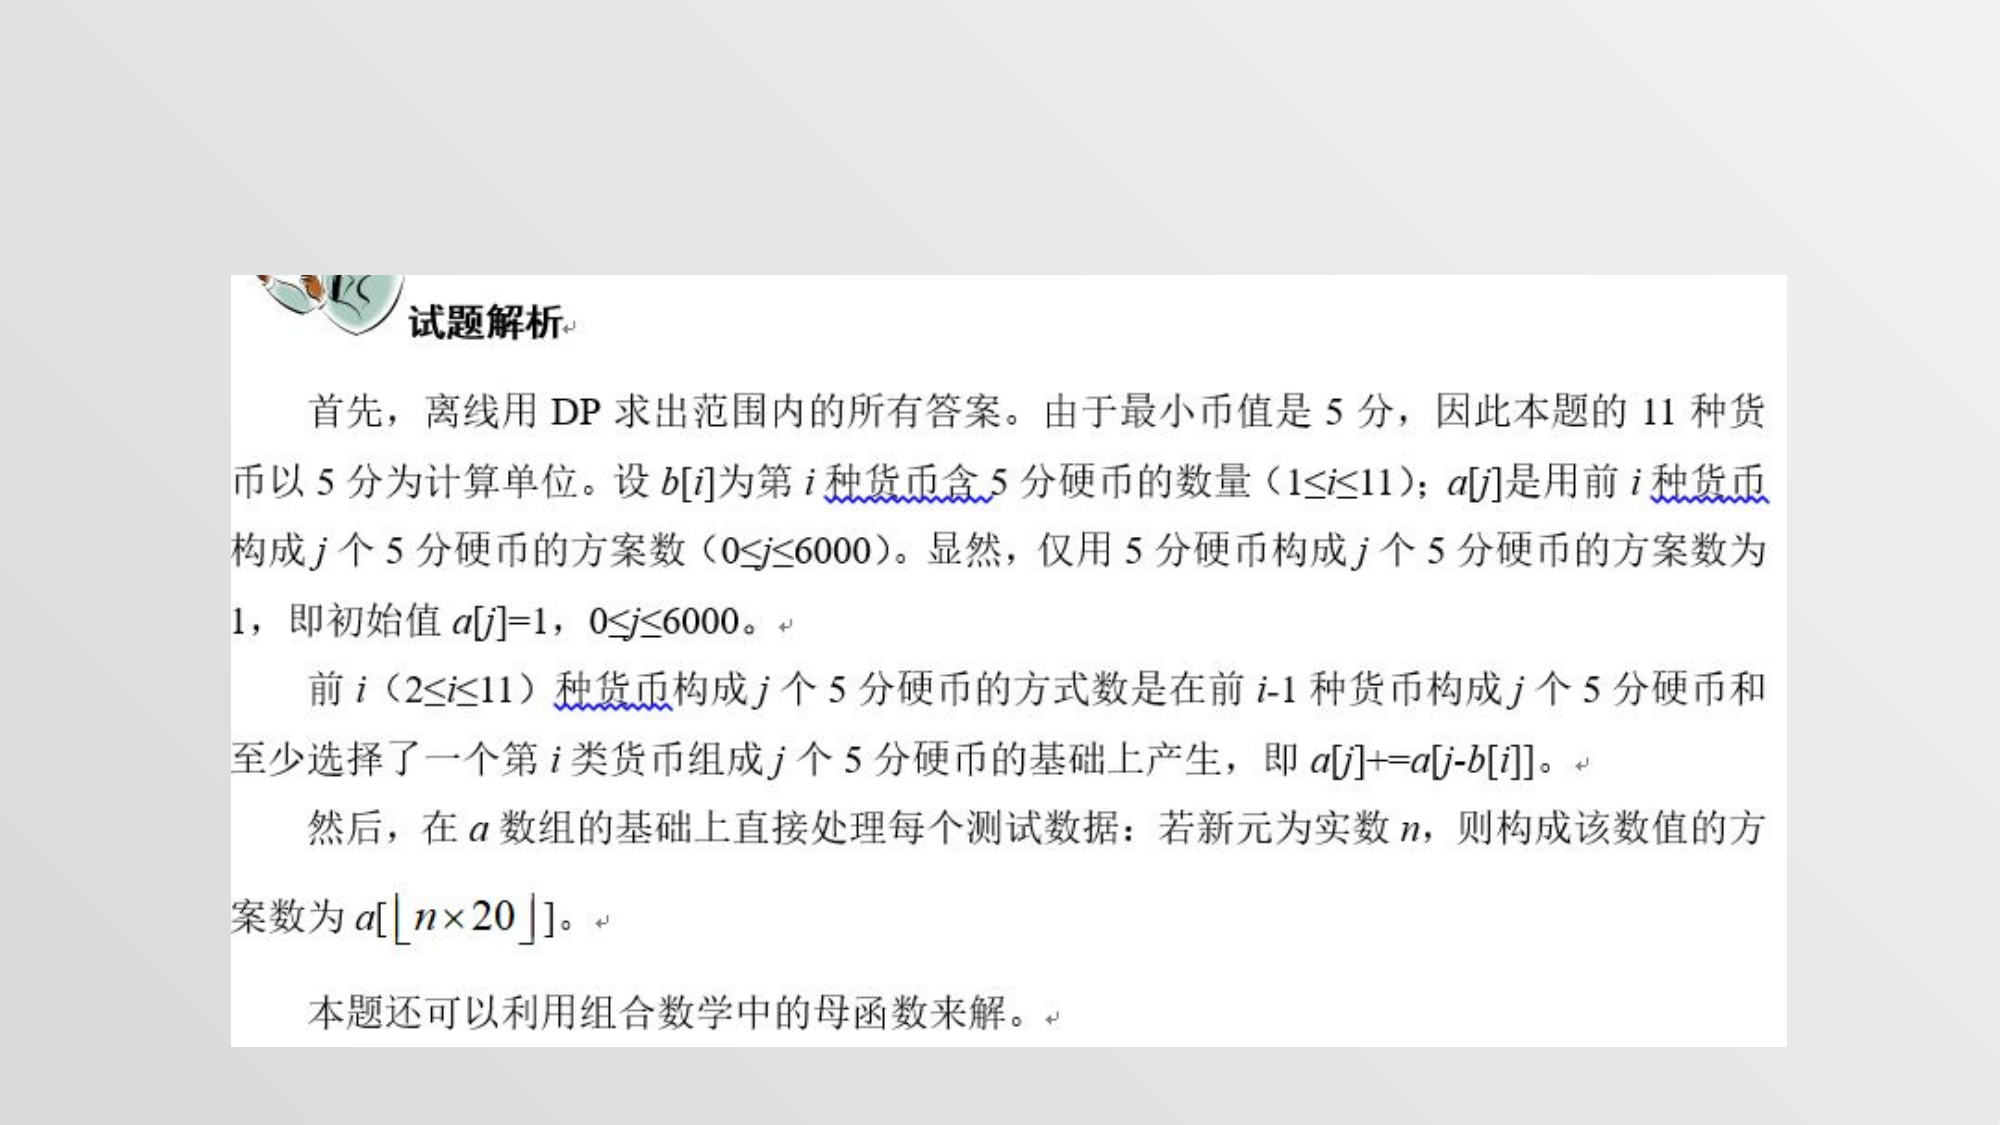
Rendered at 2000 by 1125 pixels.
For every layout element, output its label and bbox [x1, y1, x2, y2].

list [231, 274, 1787, 1047]
